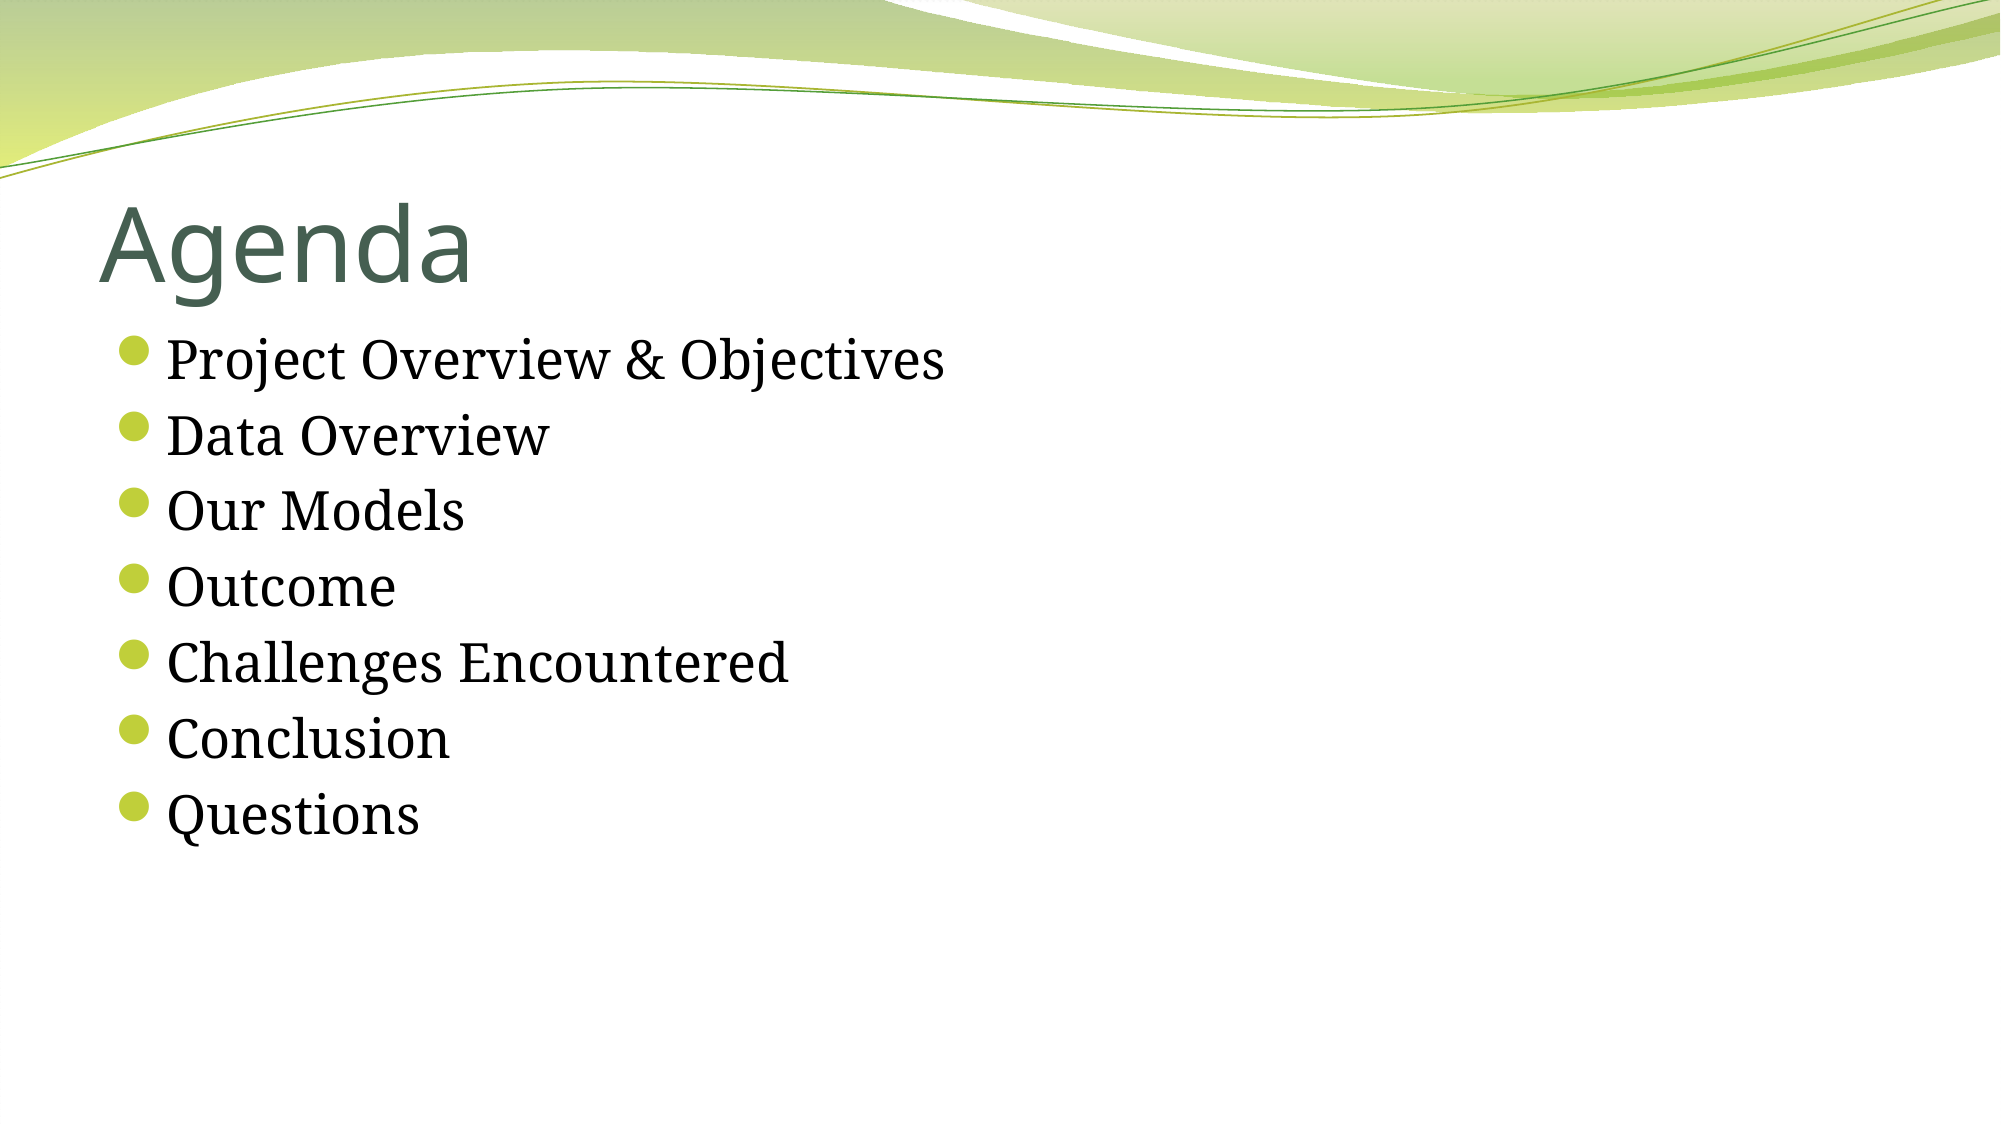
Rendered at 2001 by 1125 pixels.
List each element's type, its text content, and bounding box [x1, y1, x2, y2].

list Project Overview & Objectives Data Overview Our Models Outcome Challenges Encountered Conclusion Questions [99, 317, 1900, 1038]
title Agenda [99, 115, 1900, 303]
